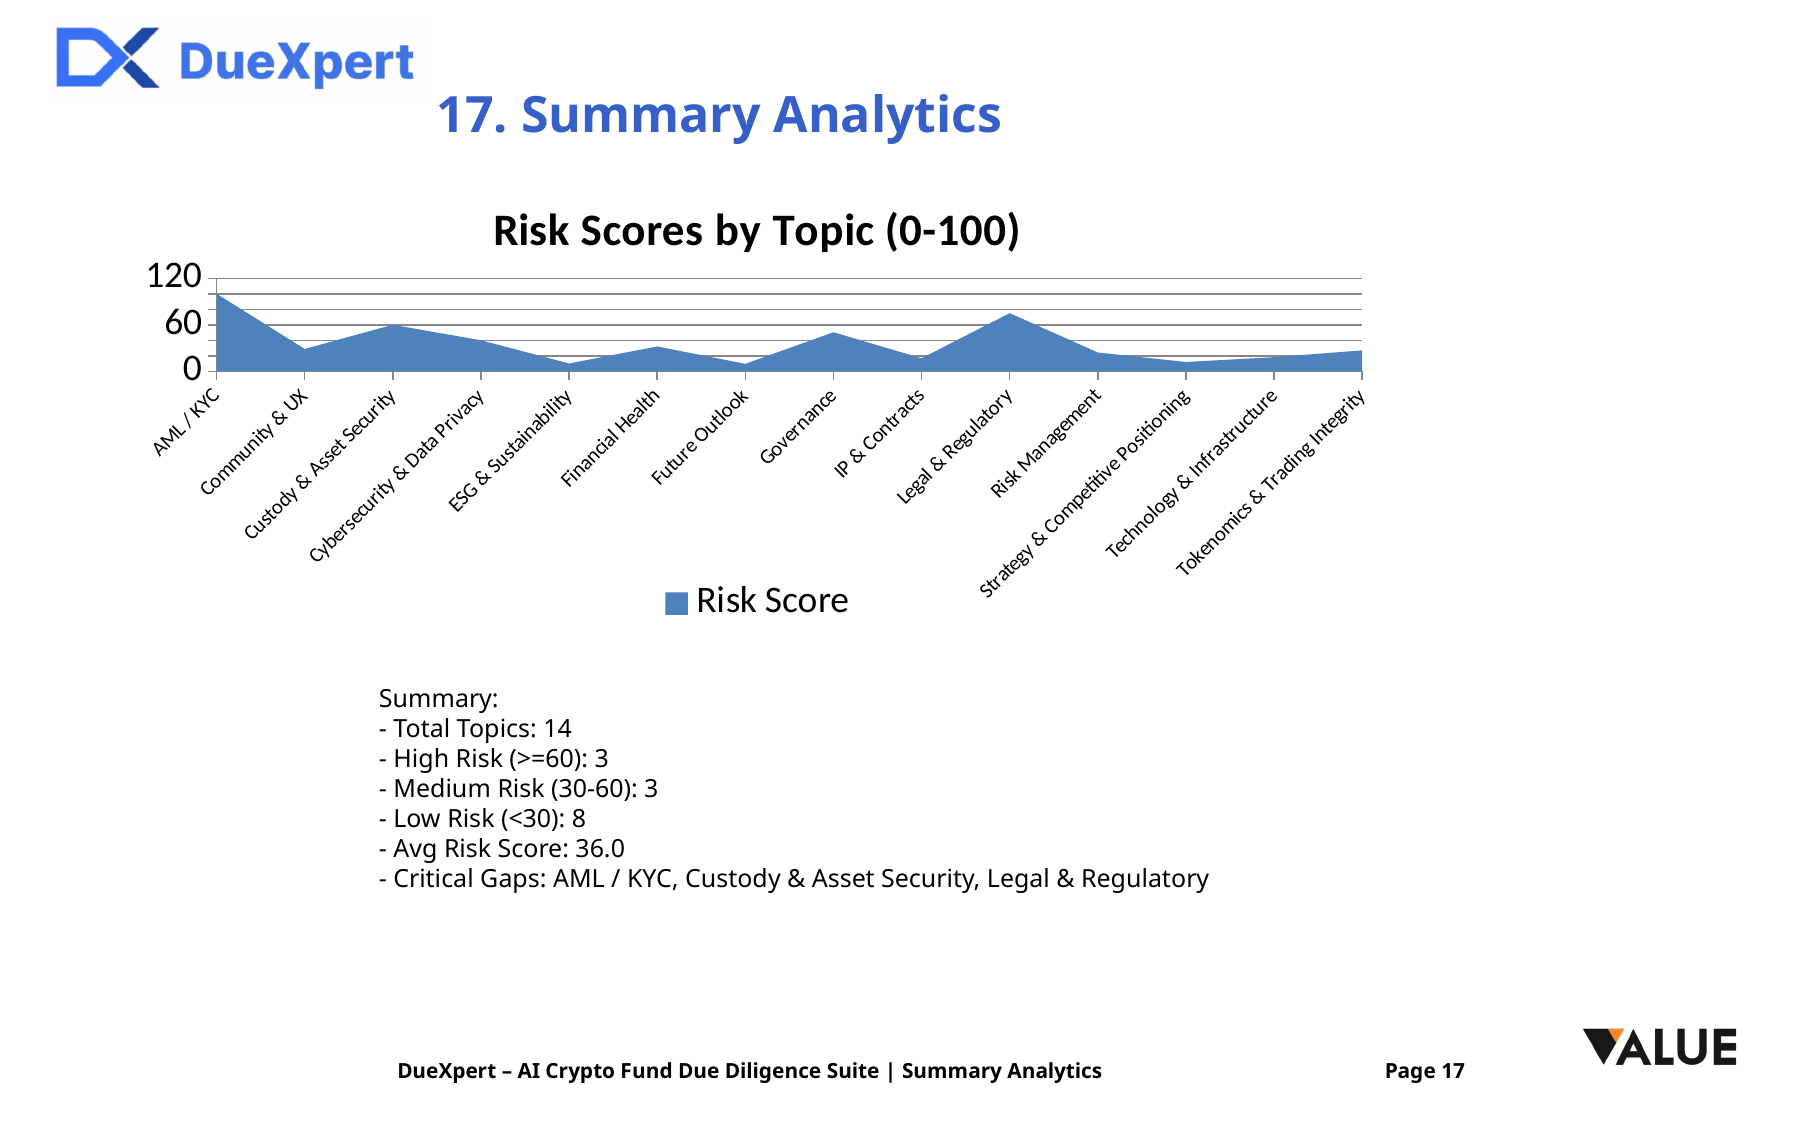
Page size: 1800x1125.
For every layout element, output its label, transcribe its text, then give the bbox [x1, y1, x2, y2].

text_box Summary: - Total Topics: 14 - High Risk (>=60): 3 - Medium Risk (30-60): 3 - Low Risk (<30): 8 - Avg Risk Score: 36.0 - Critical Gaps: AML / KYC, Custody & Asset Security, Legal & Regulatory [364, 675, 1226, 900]
chart [119, 179, 1396, 631]
picture [1544, 1004, 1776, 1096]
text_box DueXpert – AI Crypto Fund Due Diligence Suite | Summary Analytics [382, 1050, 1118, 1090]
text_box 17. Summary Analytics [422, 74, 1018, 150]
text_box Page 17 [1370, 1050, 1480, 1090]
picture [44, 14, 430, 106]
